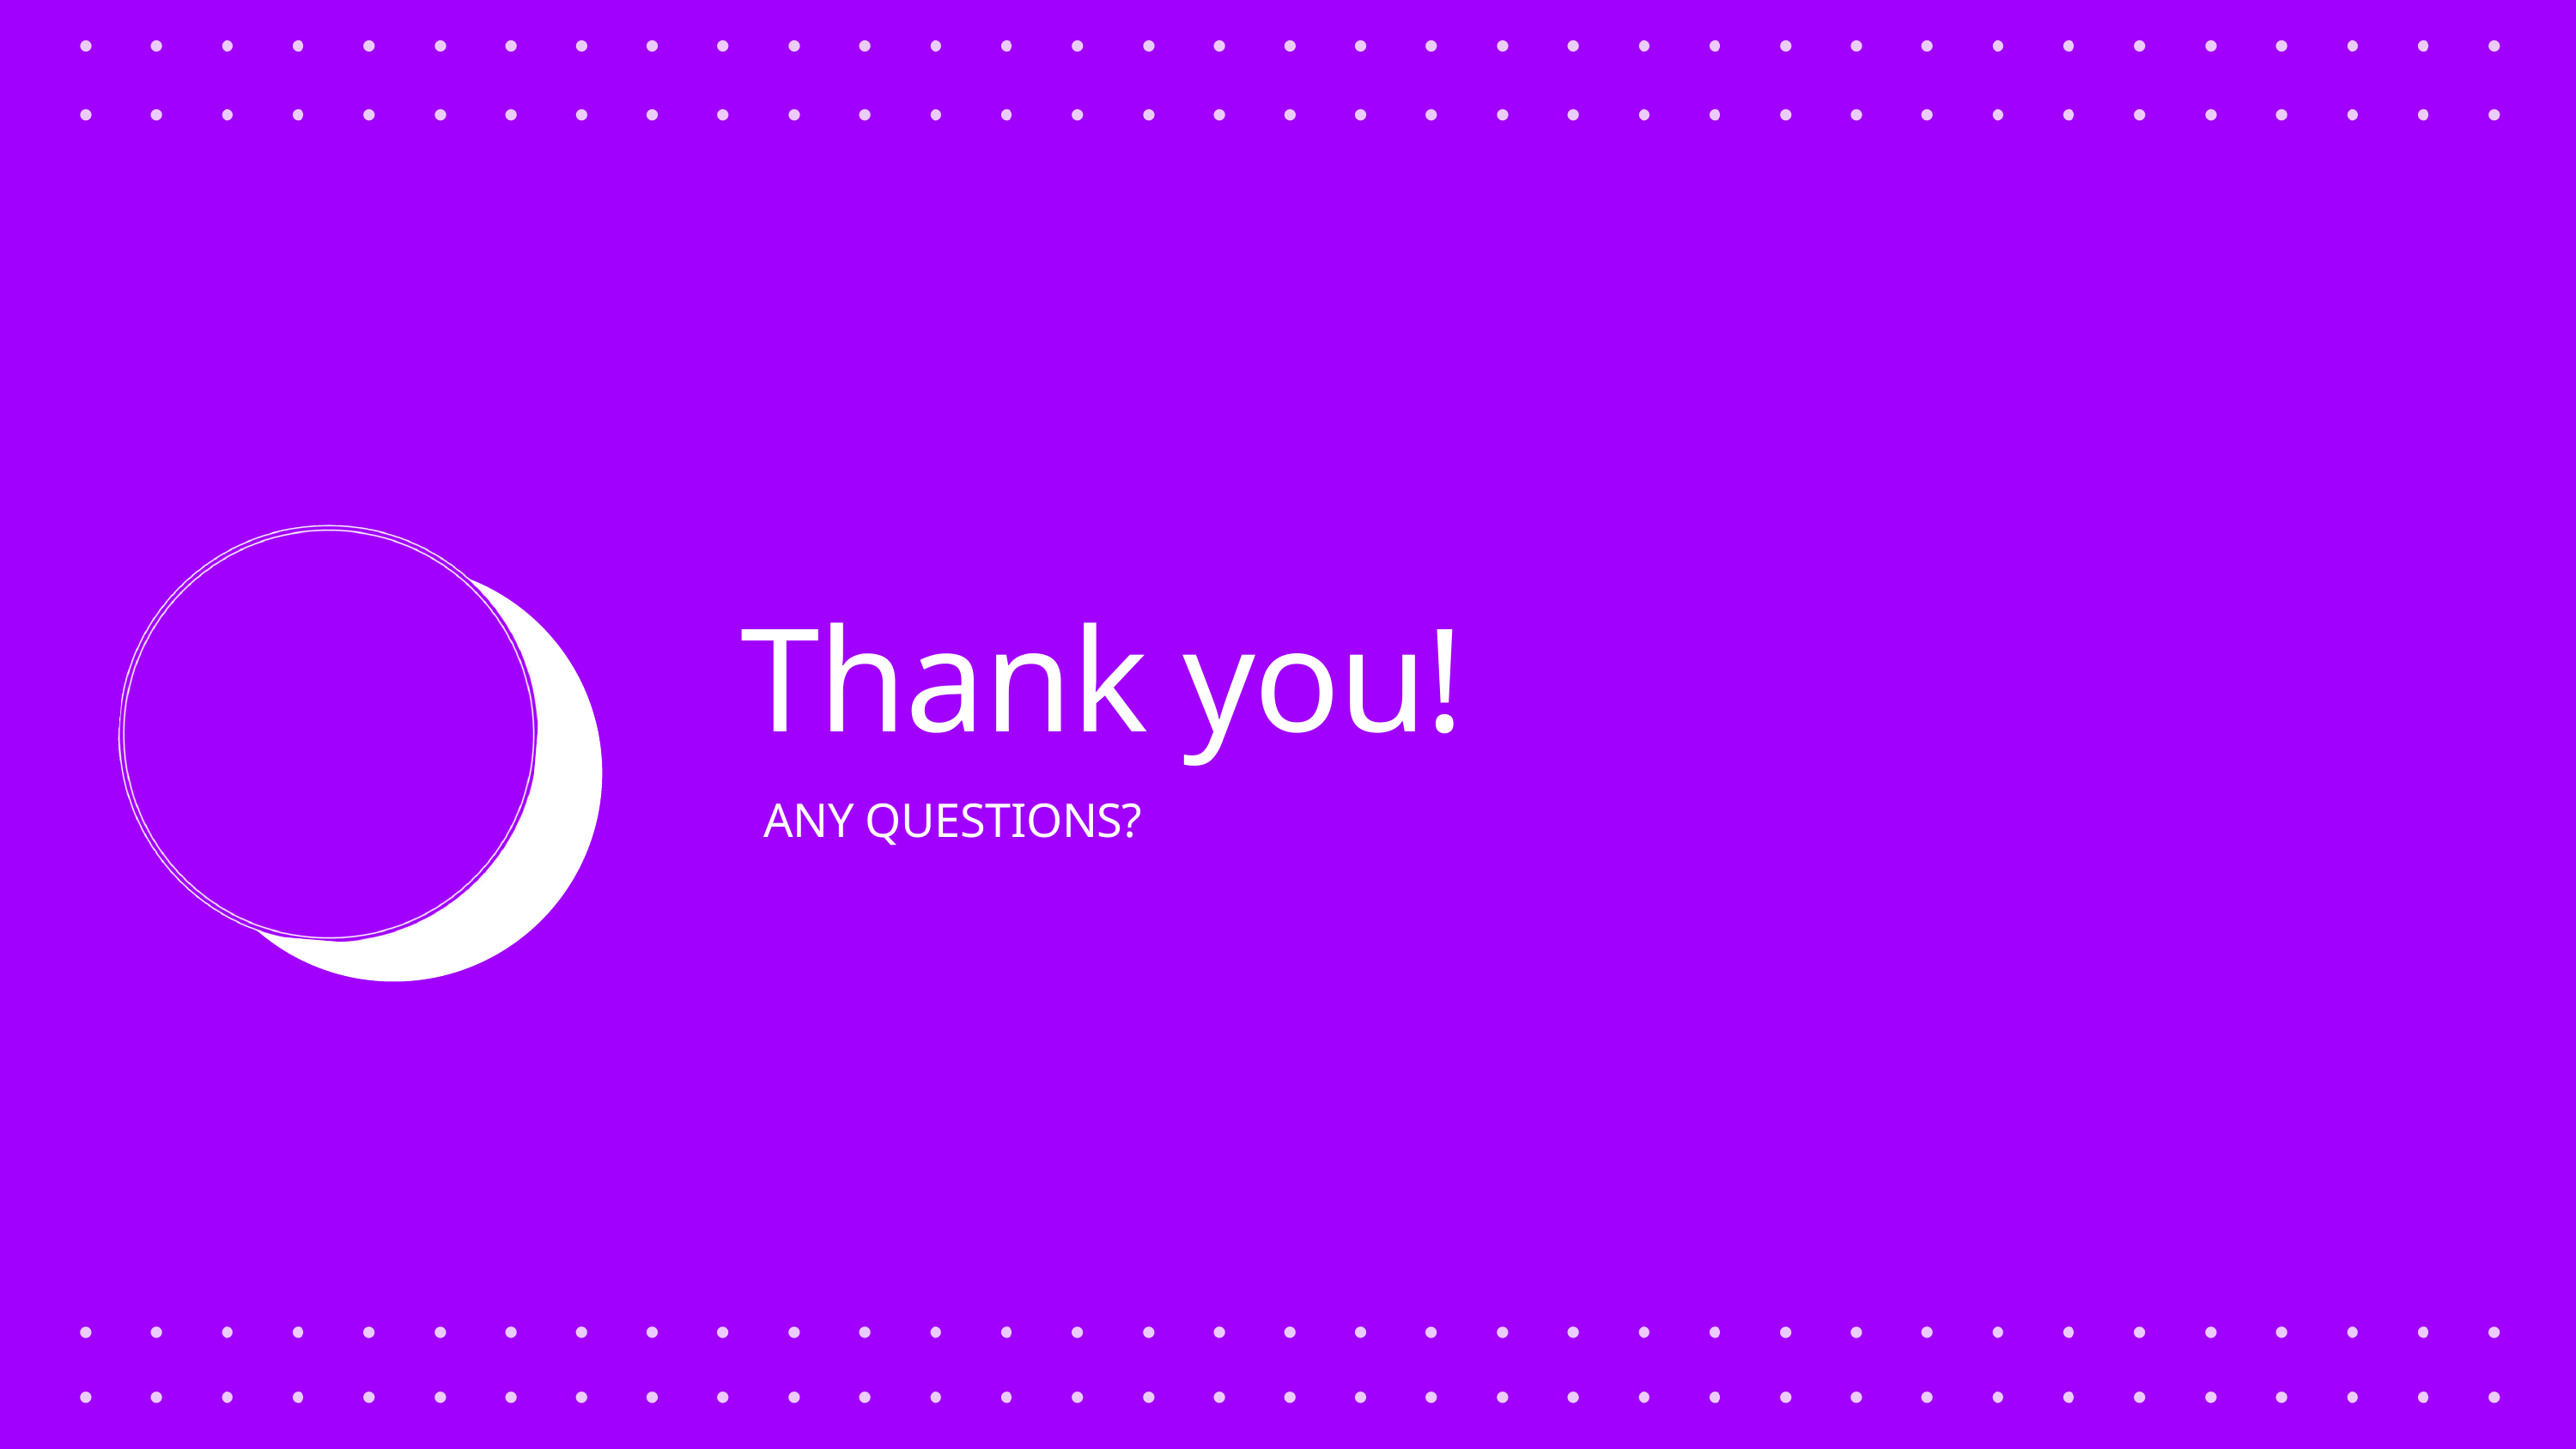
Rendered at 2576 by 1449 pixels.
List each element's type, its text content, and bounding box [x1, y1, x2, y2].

text_box ANY QUESTIONS? [763, 781, 1522, 847]
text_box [72, 0, 2504, 124]
text_box Thank you! [657, 588, 1465, 761]
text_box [102, 506, 603, 982]
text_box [72, 1322, 2504, 1449]
